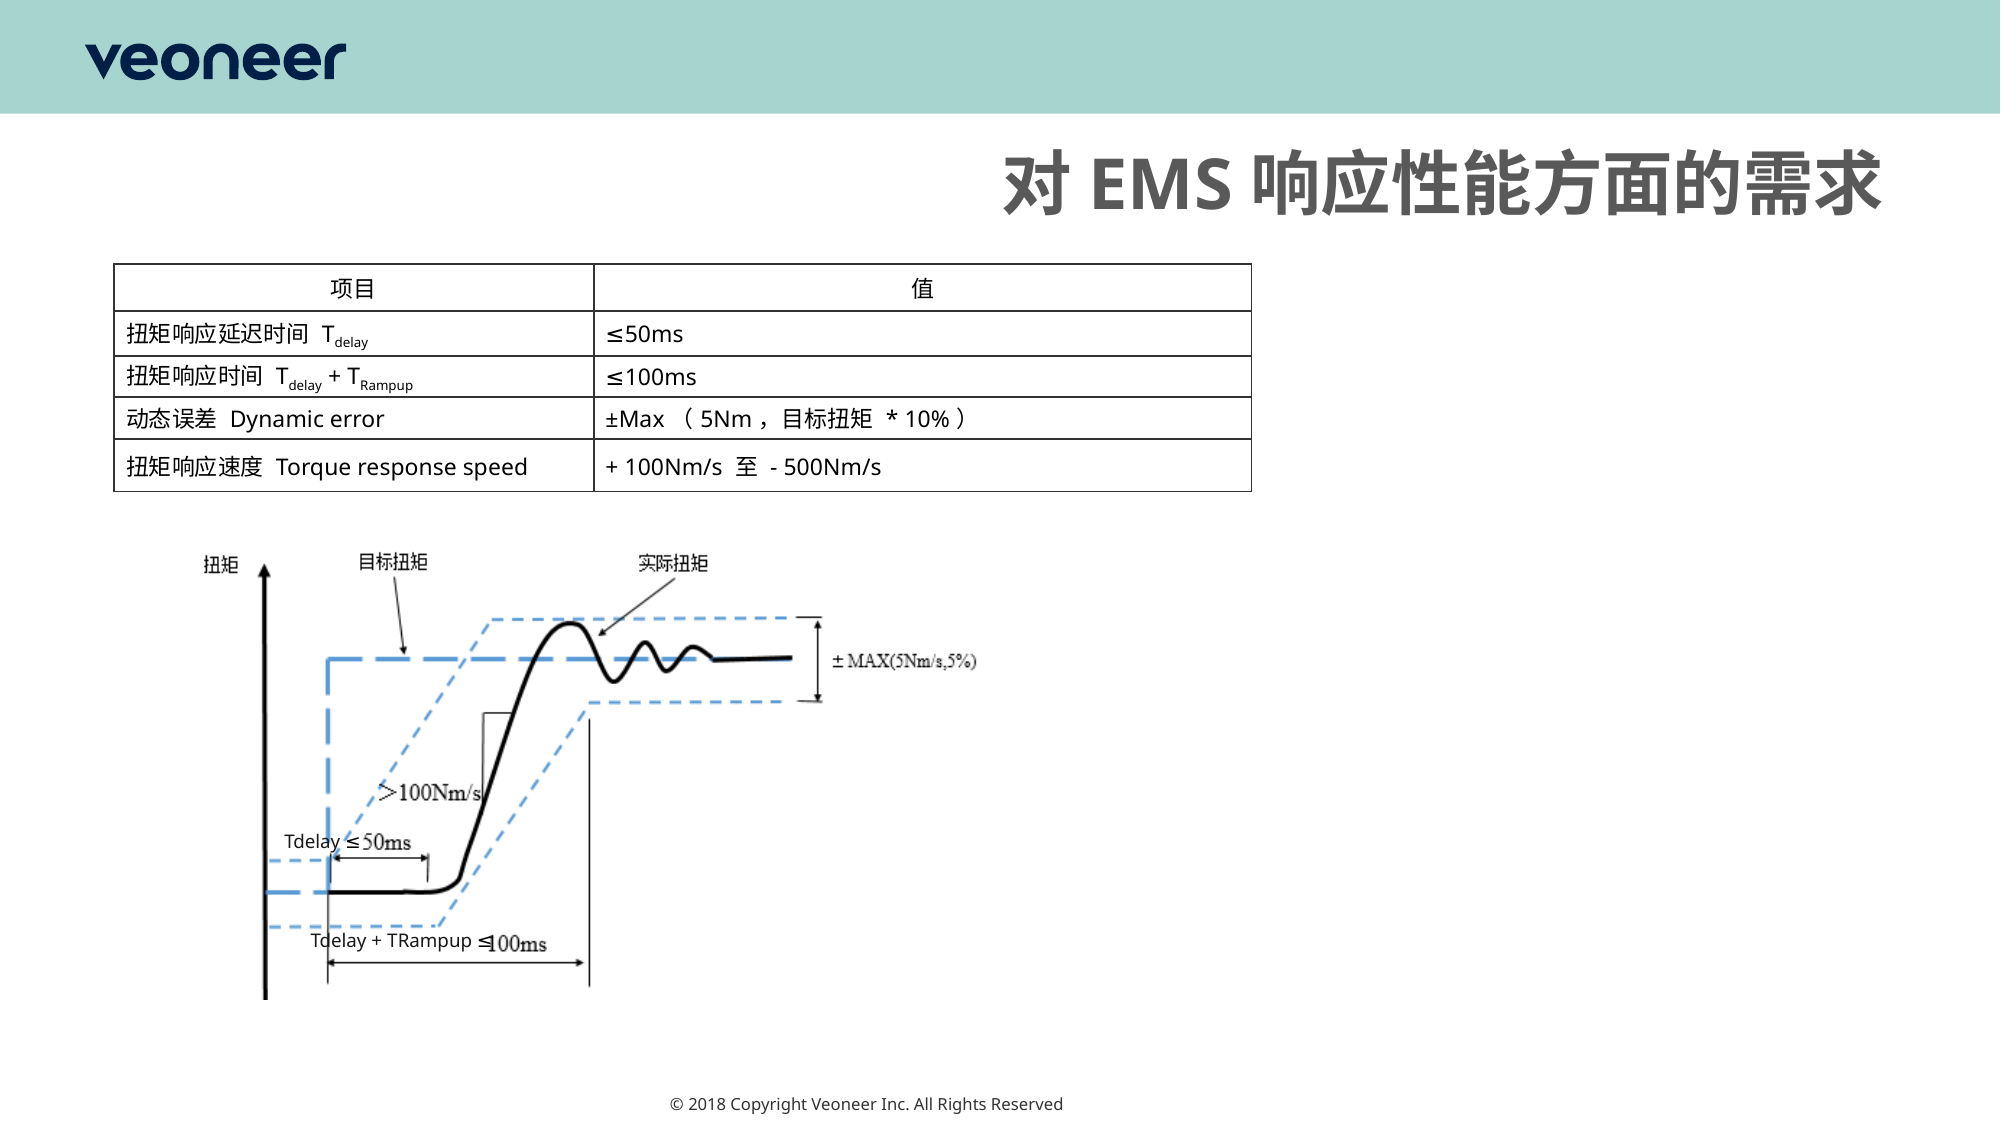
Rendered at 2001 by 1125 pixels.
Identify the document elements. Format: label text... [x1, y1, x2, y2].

table_cell 扭矩响应时间 Tdelay + TRampup [115, 357, 593, 396]
table_cell 扭矩响应延迟时间 Tdelay [115, 333, 593, 355]
title 对EMS响应性能方面的需求 [50, 148, 1885, 333]
table_cell 动态误差 Dynamic error [115, 398, 593, 438]
table_cell + 100Nm/s 至 - 500Nm/s [595, 440, 1251, 491]
table_cell ≤100ms [595, 357, 1251, 396]
table_cell ±Max（5Nm，目标扭矩 * 10%） [595, 398, 1251, 438]
table_cell 扭矩响应速度 Torque response speed [115, 440, 593, 491]
table_cell ≤50ms [595, 333, 1251, 355]
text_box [190, 544, 982, 1000]
